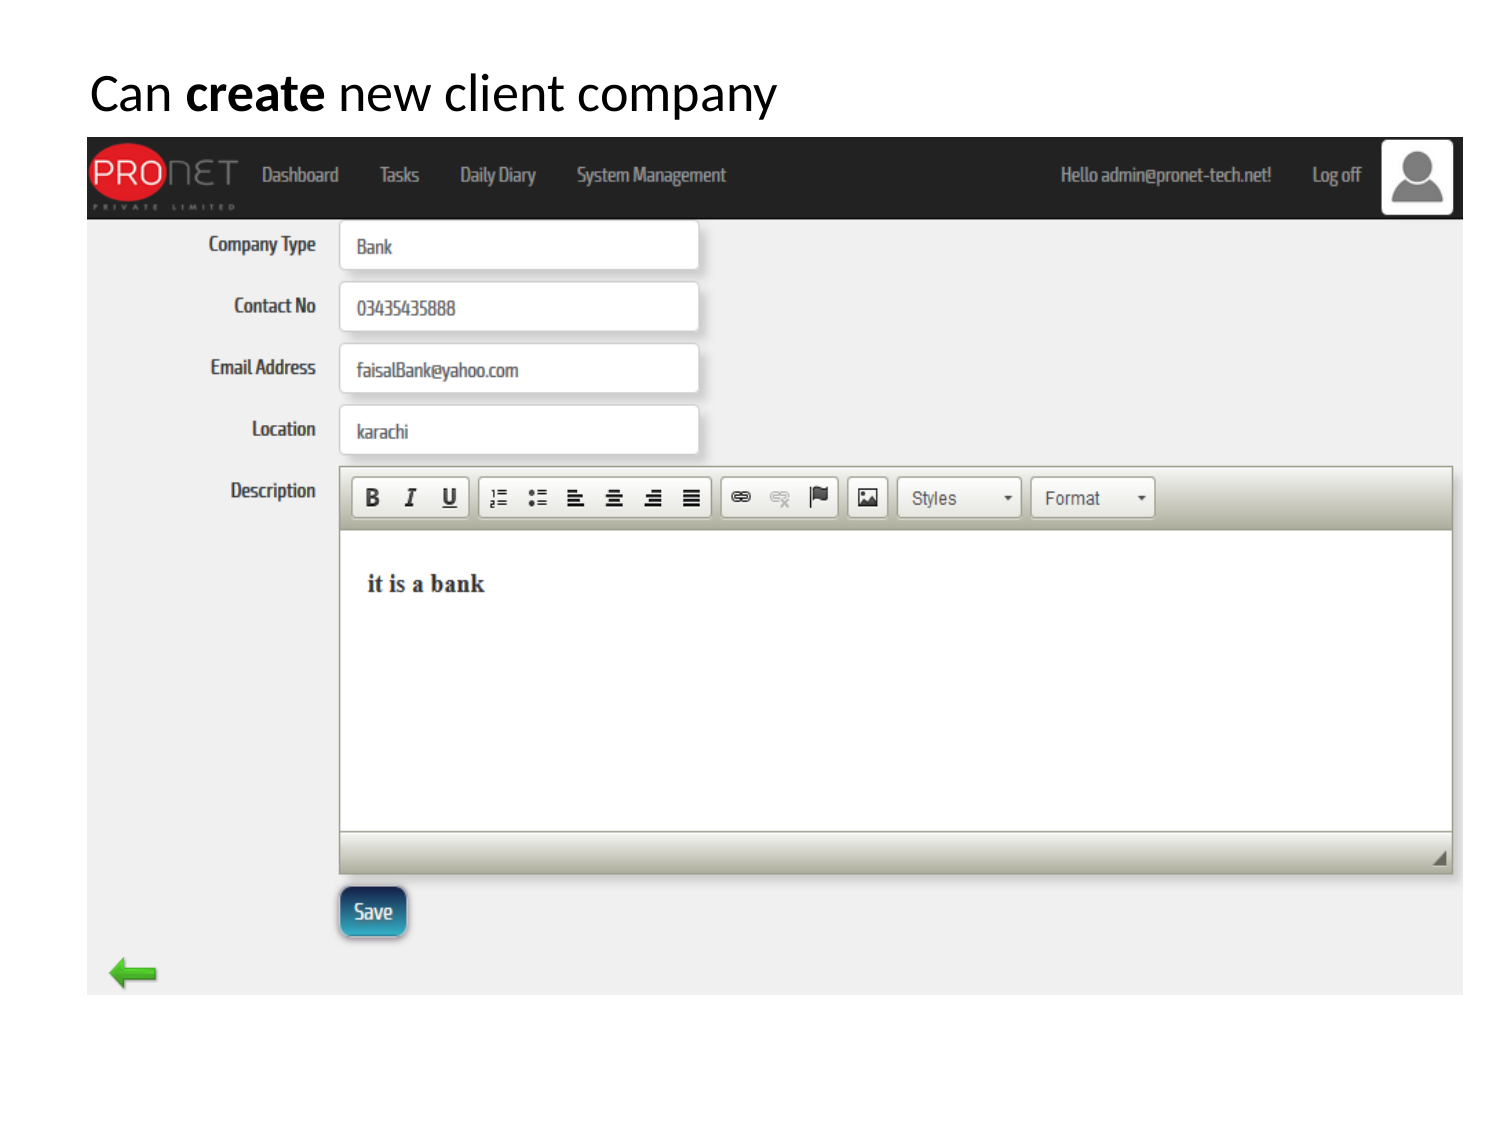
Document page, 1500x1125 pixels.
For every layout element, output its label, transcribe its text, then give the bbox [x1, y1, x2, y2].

picture [87, 137, 1463, 995]
list Can create new client company [75, 50, 1425, 793]
